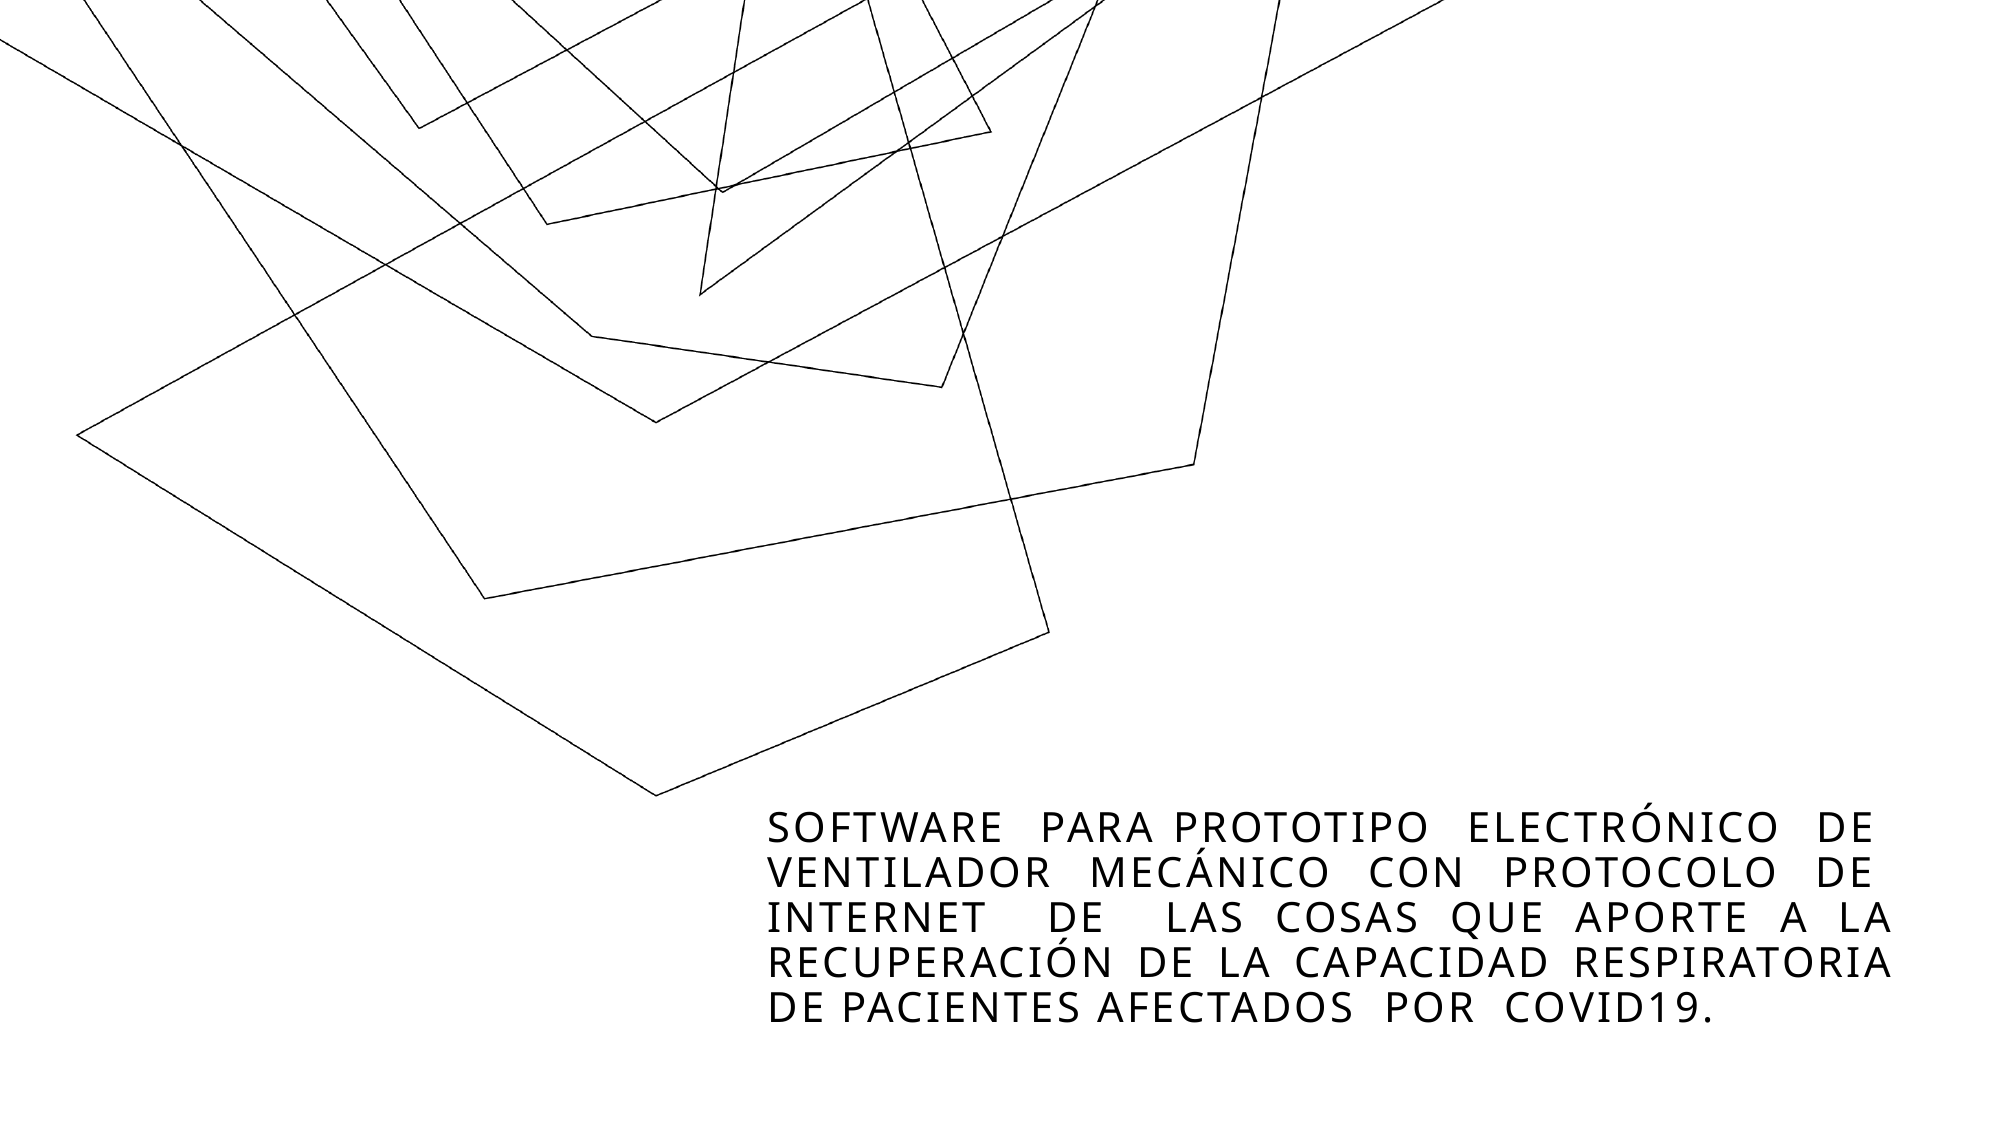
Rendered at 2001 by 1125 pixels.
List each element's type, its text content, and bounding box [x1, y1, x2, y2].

picture [0, 0, 1557, 830]
title Software Para Prototipo Electrónico De Ventilador Mecánico Con Protocolo De Internet De Las Cosas Que Aporte A La Recuperación De La Capacidad Respiratoria De Pacientes Afectados Por Covid19. [752, 770, 1910, 1039]
